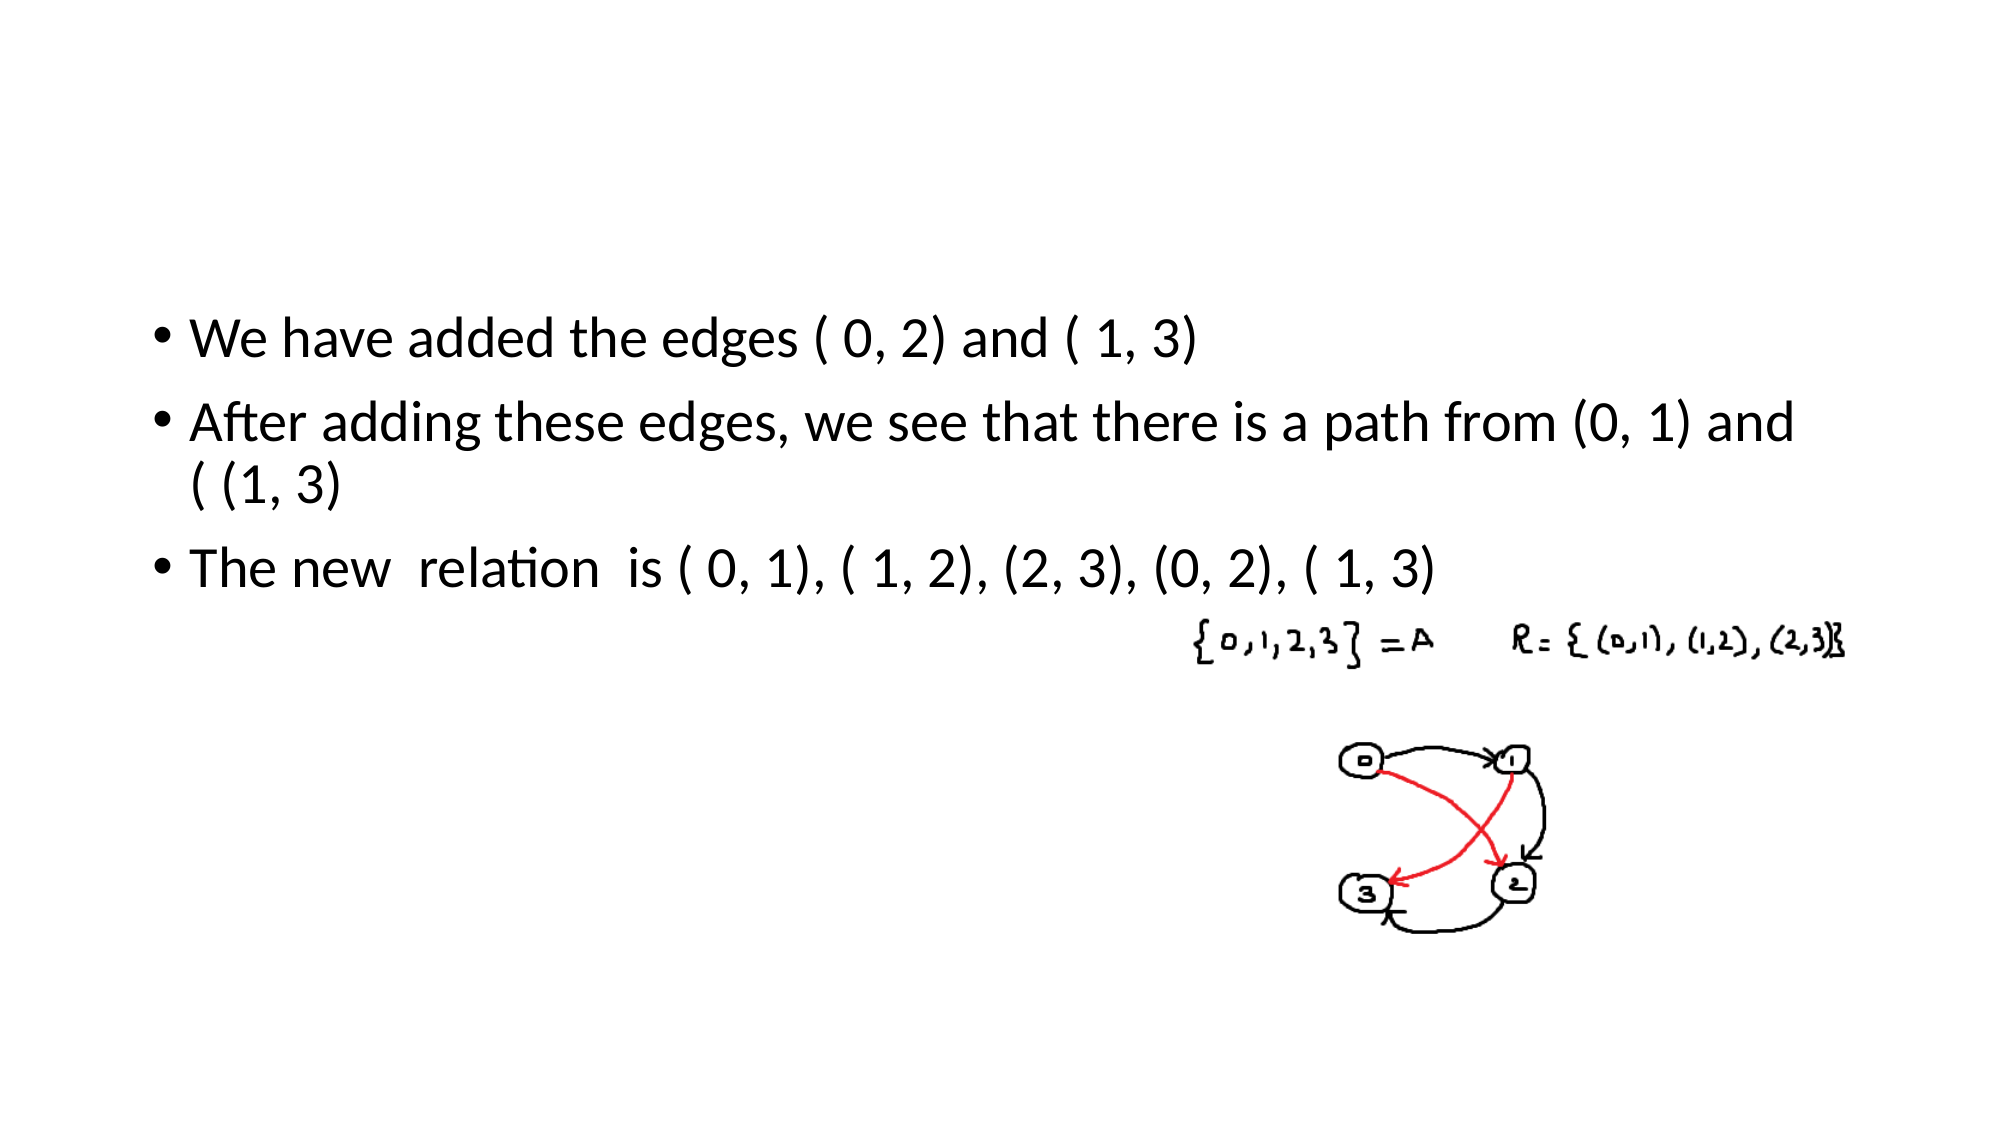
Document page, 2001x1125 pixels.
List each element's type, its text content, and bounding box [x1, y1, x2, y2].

list We have added the edges ( 0, 2) and ( 1, 3) After adding these edges, we see that there is a path from (0, 1) and ( (1, 3) The new relation is ( 0, 1), ( 1, 2), (2, 3), (0, 2), ( 1, 3) [137, 299, 1863, 1014]
picture [1172, 608, 1912, 1092]
